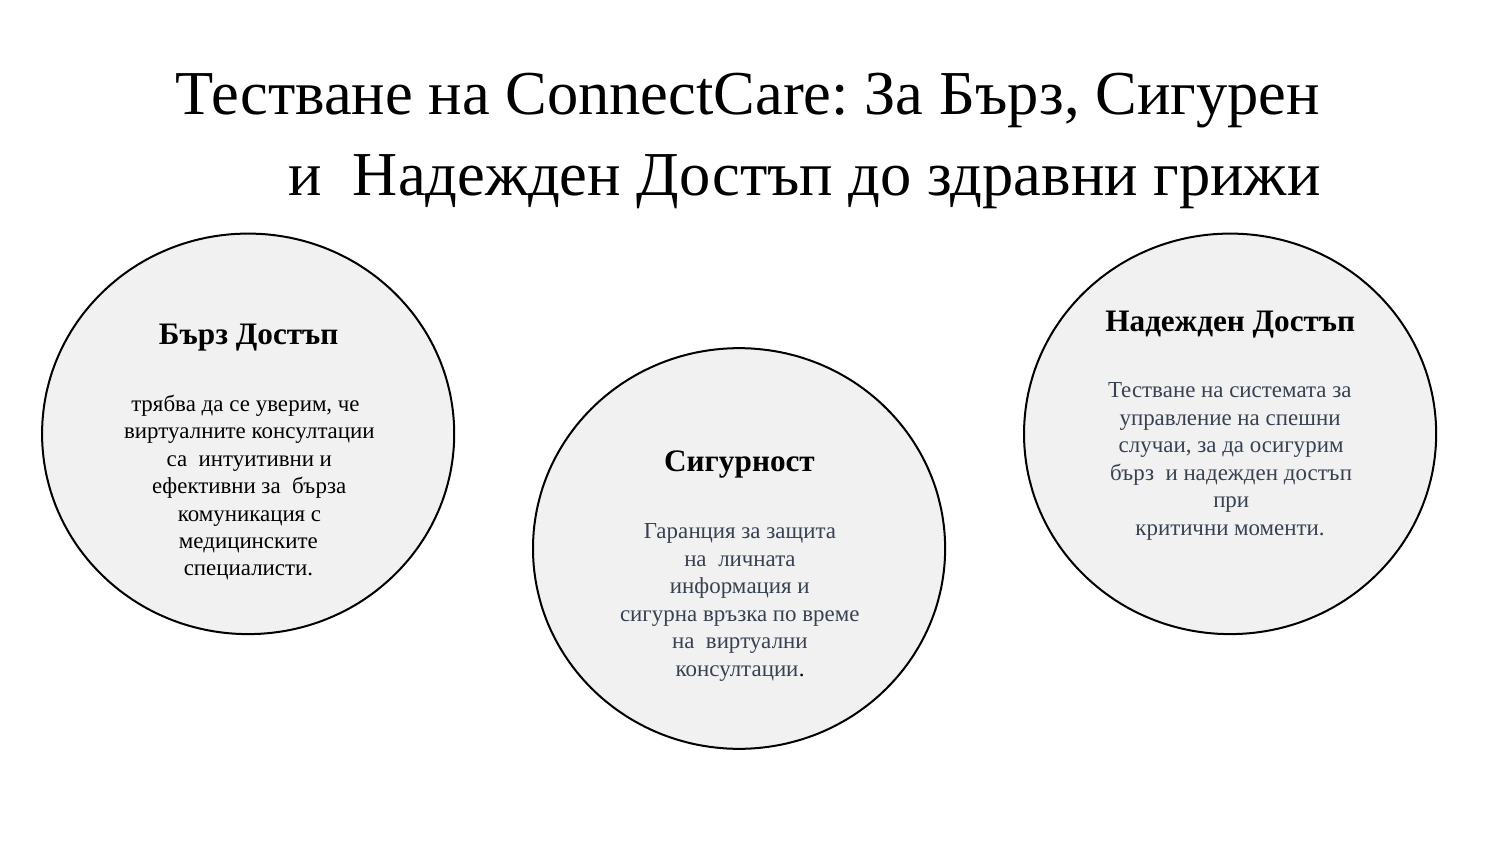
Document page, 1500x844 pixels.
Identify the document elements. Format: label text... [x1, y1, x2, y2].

title Тестване на ConnectCare: За Бърз, Сигурен и Надежден Достъп до здравни грижи [173, 35, 1370, 208]
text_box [532, 347, 946, 750]
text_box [41, 233, 455, 635]
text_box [1023, 233, 1437, 635]
